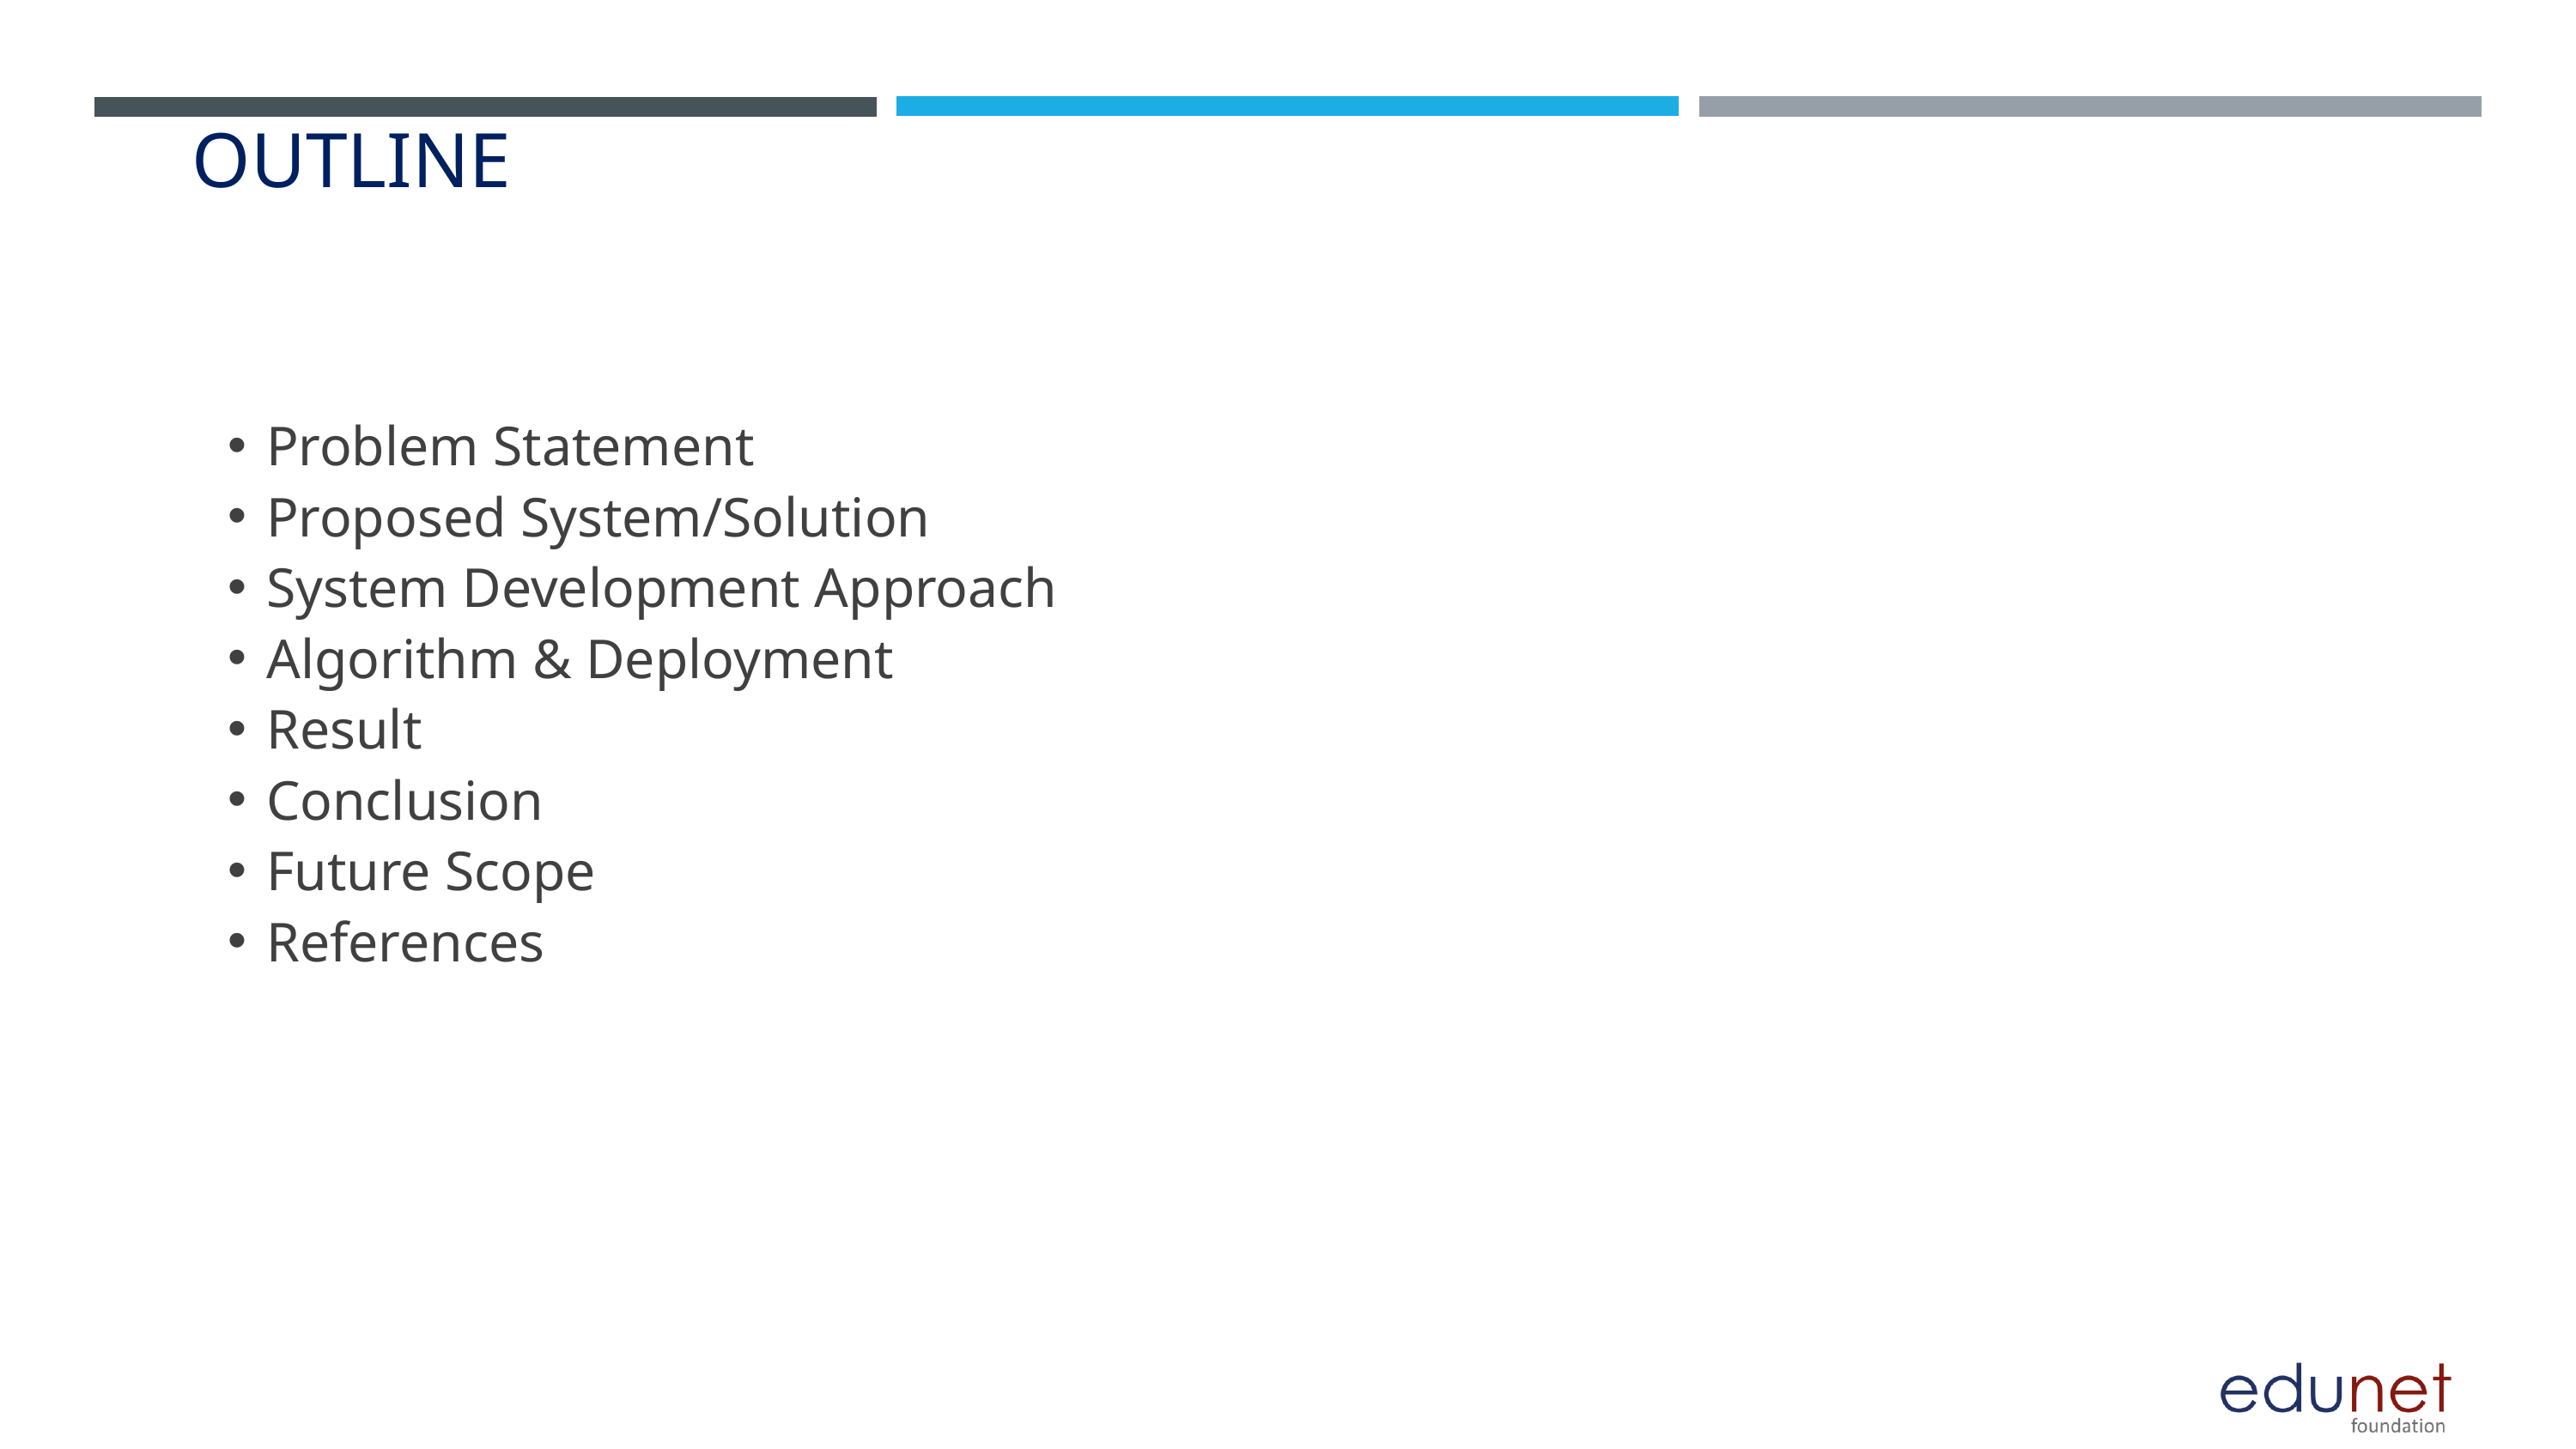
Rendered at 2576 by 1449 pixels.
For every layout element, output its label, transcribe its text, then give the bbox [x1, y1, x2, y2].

text_box Problem Statement Proposed System/Solution System Development Approach Algorithm & Deployment Result Conclusion Future Scope References [190, 335, 2493, 1044]
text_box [1698, 95, 2482, 117]
text_box OUTLINE [191, 112, 2389, 203]
text_box [2215, 1360, 2453, 1437]
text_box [94, 96, 878, 117]
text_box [896, 96, 1679, 116]
